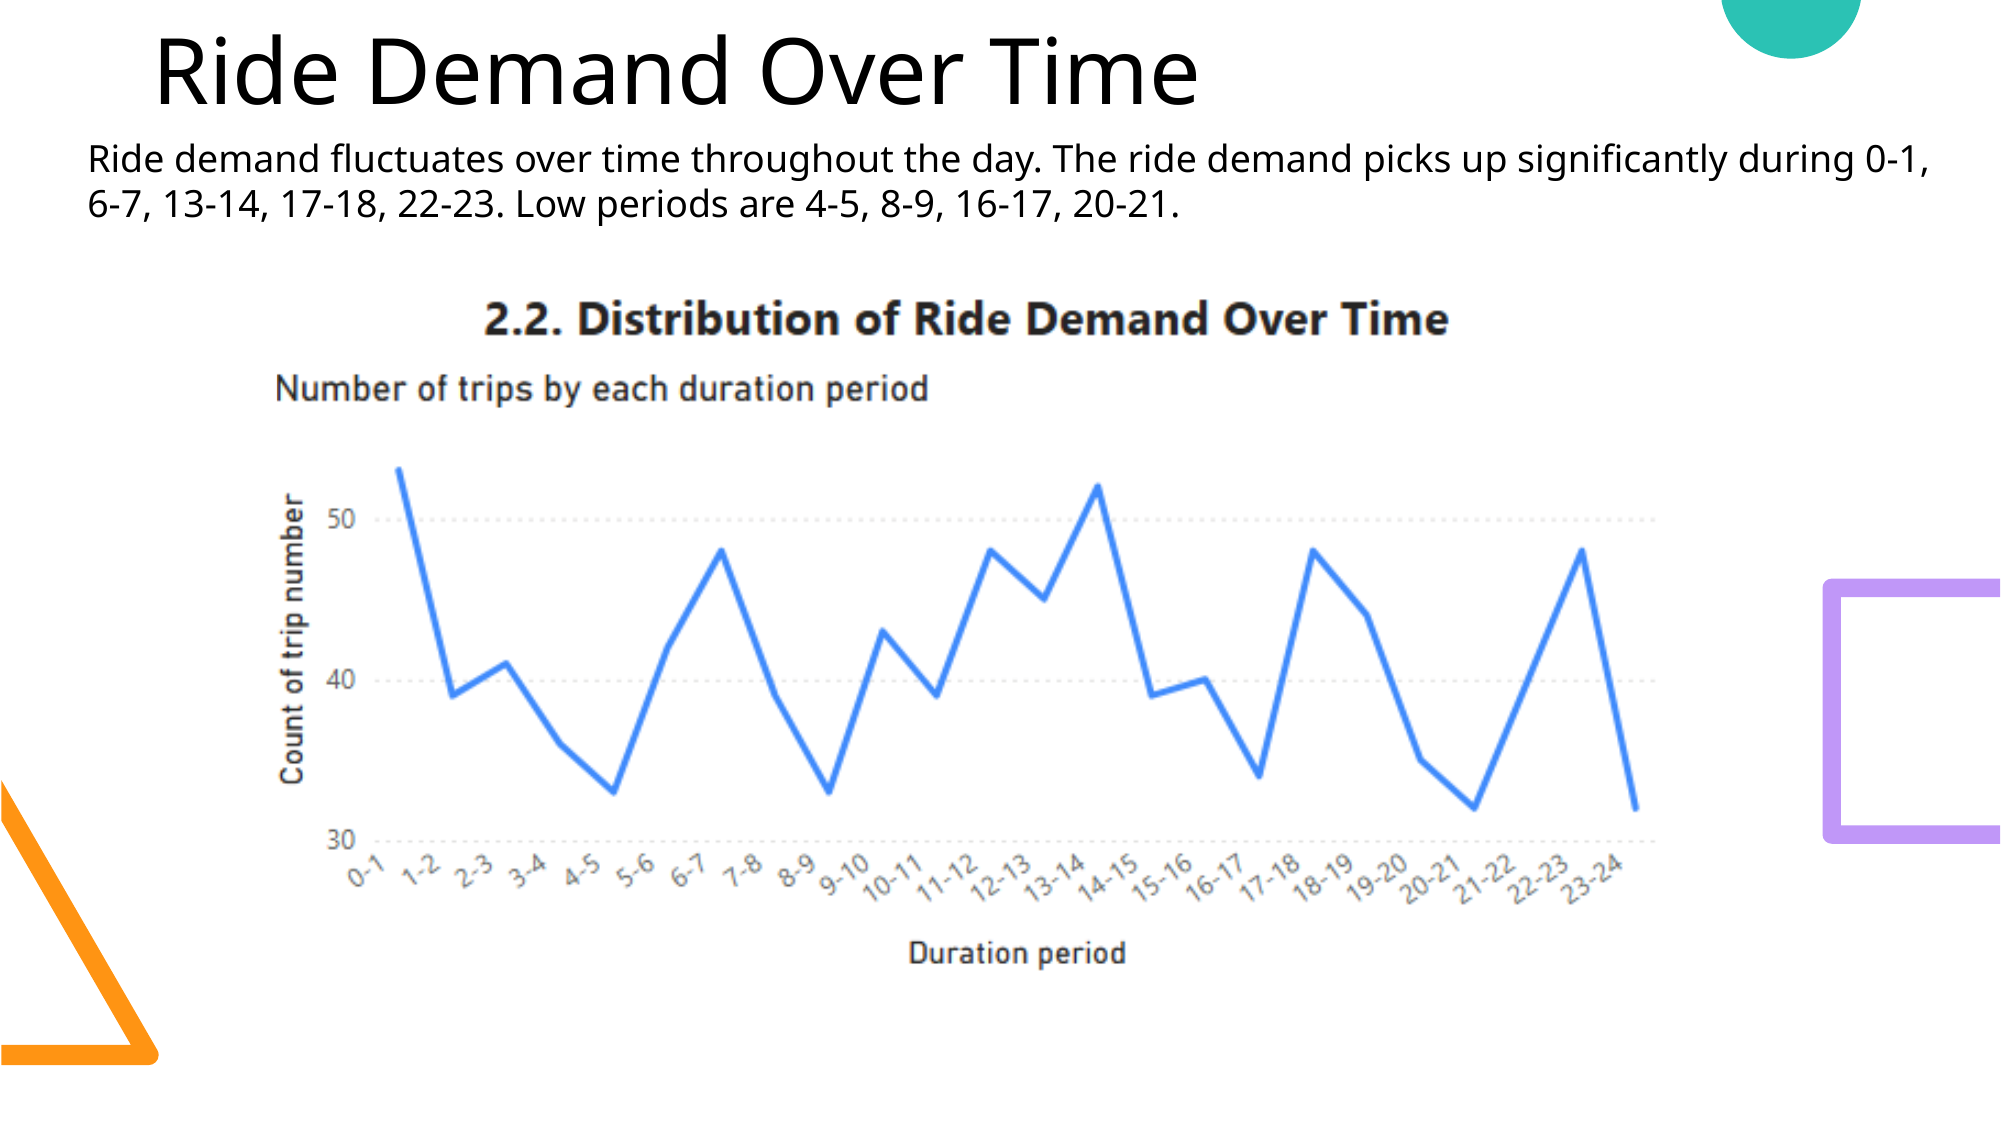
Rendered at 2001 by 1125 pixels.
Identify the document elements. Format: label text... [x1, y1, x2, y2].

picture [276, 273, 1671, 998]
text_box Ride demand fluctuates over time throughout the day. The ride demand picks up significantly during 0-1, 6-7, 13-14, 17-18, 22-23. Low periods are 4-5, 8-9, 16-17, 20-21. [72, 128, 1950, 233]
title Ride Demand Over Time [137, 21, 1863, 128]
